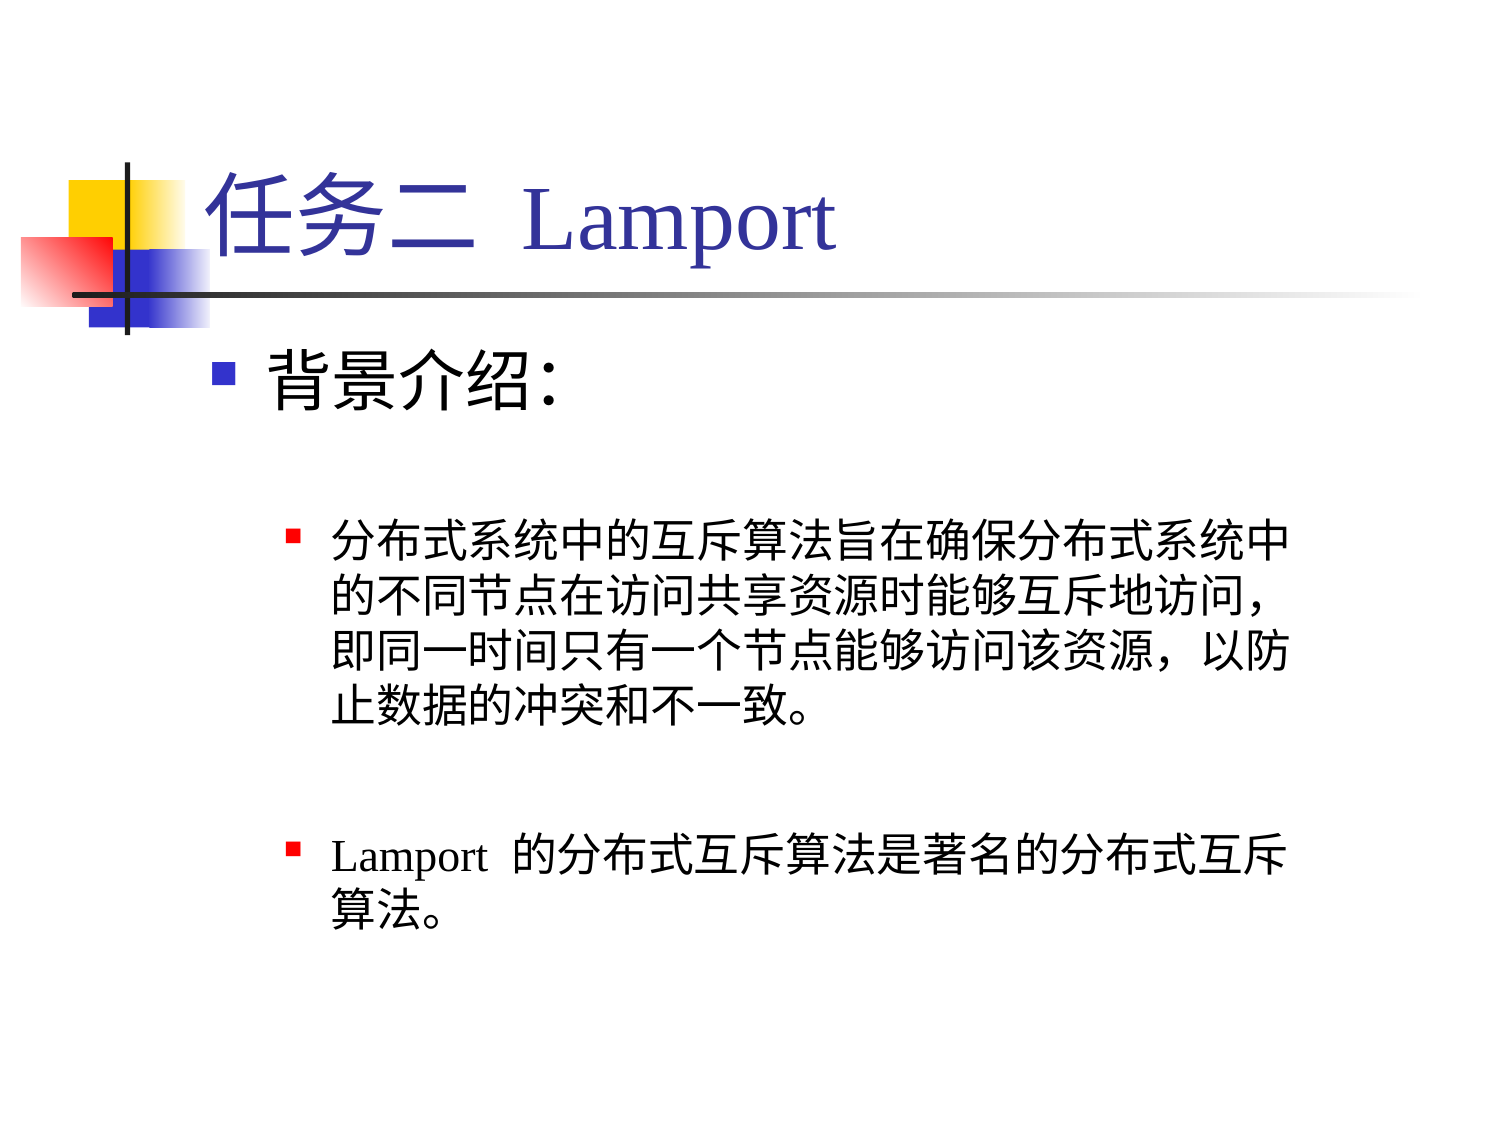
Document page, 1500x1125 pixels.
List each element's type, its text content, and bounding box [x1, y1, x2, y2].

list 背景介绍： 分布式系统中的互斥算法旨在确保分布式系统中的不同节点在访问共享资源时能够互斥地访问，即同一时间只有一个节点能够访问该资源，以防止数据的冲突和不一致。 Lamport 的分布式互斥算法是著名的分布式互斥算法。 [193, 331, 1317, 1006]
title 任务二 Lamport [188, 35, 1468, 275]
